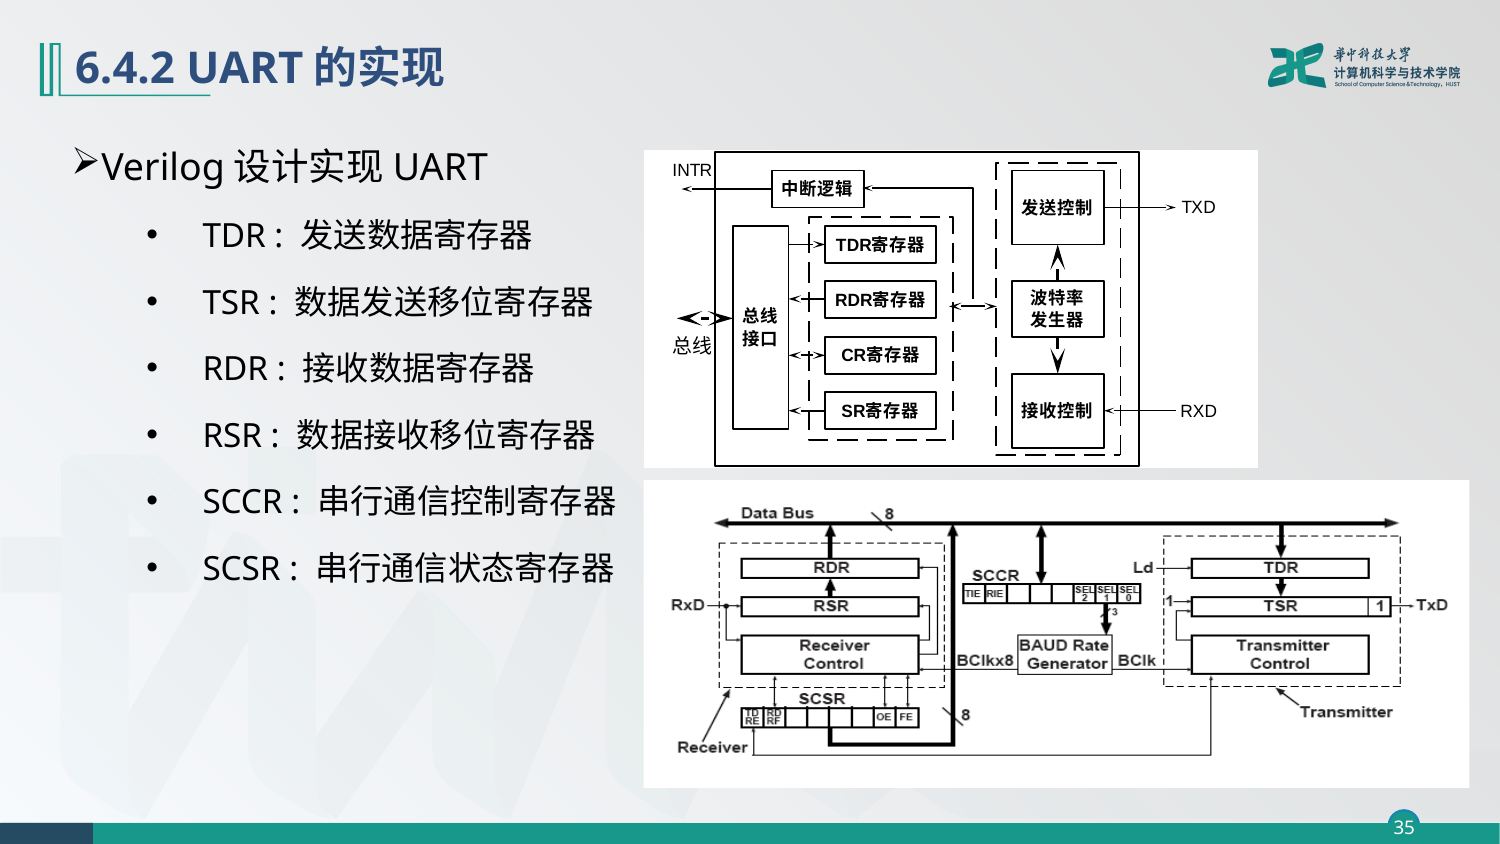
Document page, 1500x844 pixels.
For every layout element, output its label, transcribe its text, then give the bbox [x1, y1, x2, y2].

picture [643, 480, 1470, 788]
picture [643, 150, 1258, 468]
title 6.4.2 UART的实现 [60, 31, 1354, 108]
list Verilog设计实现UART TDR : 发送数据寄存器 TSR : 数据发送移位寄存器 RDR : 接收数据寄存器 RSR : 数据接收移位寄存器 SCCR : 串行通信控制寄存器 SCSR : 串行通信状态寄存器 [60, 114, 1460, 809]
picture [1354, 43, 1460, 88]
